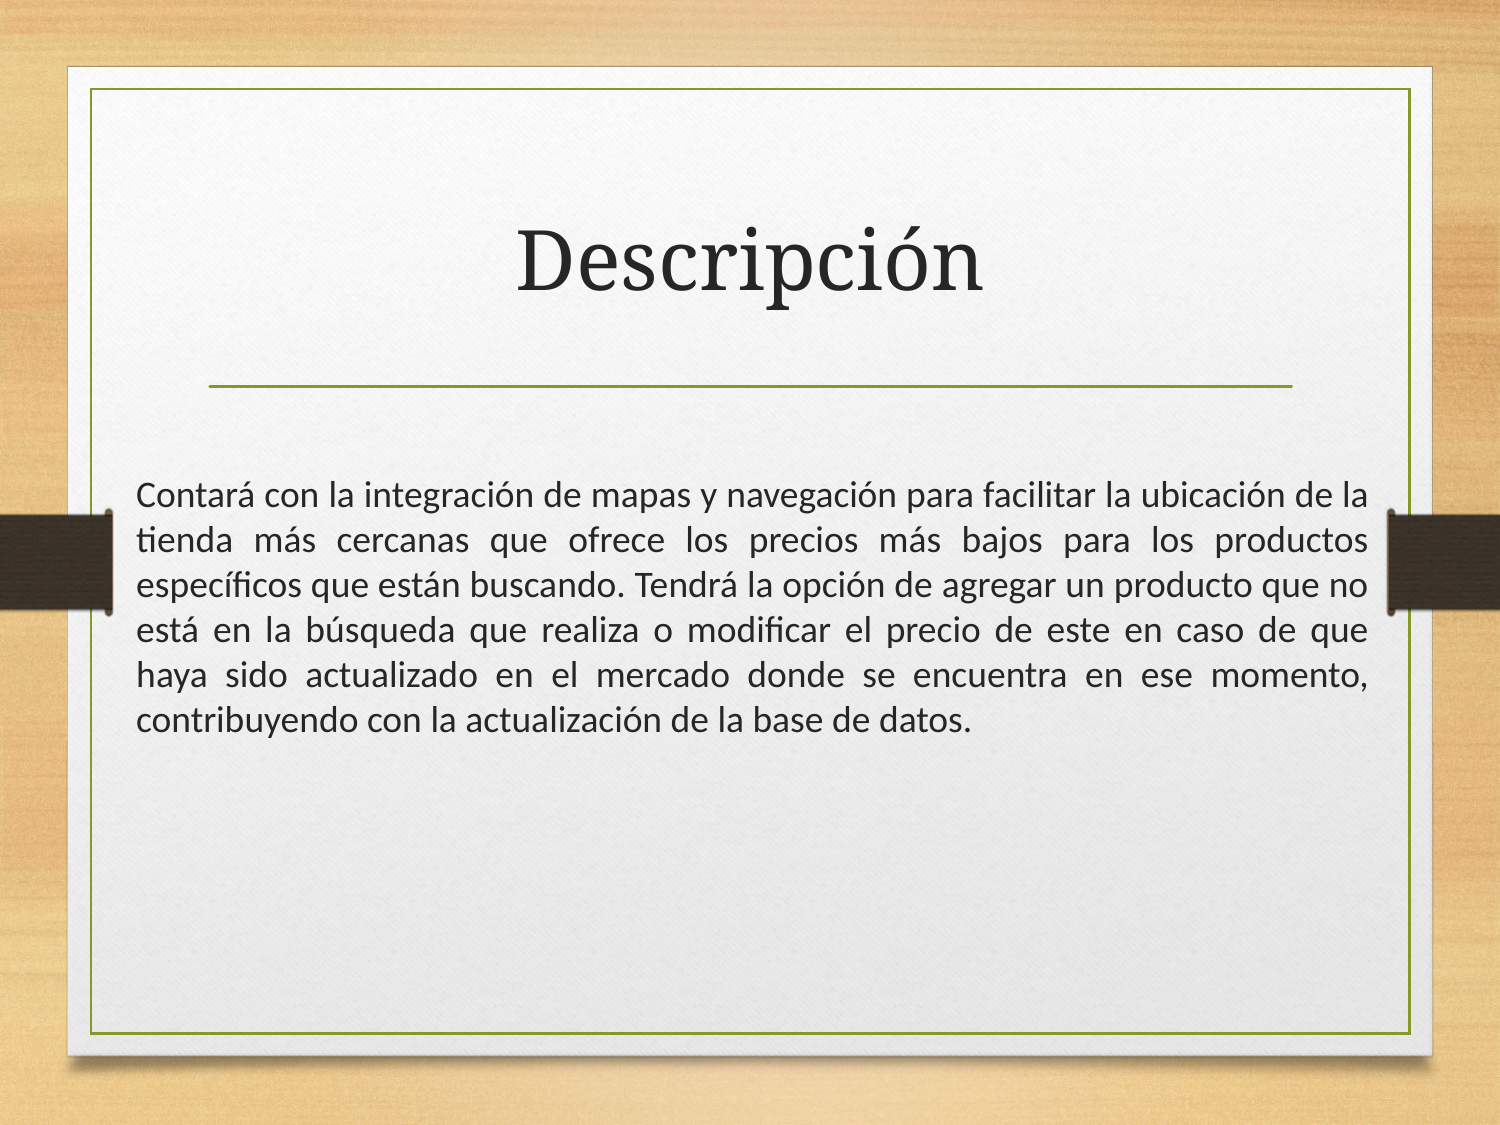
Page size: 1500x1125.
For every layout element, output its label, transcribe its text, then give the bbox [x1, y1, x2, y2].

list Contará con la integración de mapas y navegación para facilitar la ubicación de la tienda más cercanas que ofrece los precios más bajos para los productos específicos que están buscando. Tendrá la opción de agregar un producto que no está en la búsqueda que realiza o modificar el precio de este en caso de que haya sido actualizado en el mercado donde se encuentra en ese momento, contribuyendo con la actualización de la base de datos. [121, 462, 1386, 760]
picture [0, 0, 1500, 1125]
title Descripción [193, 150, 1309, 365]
